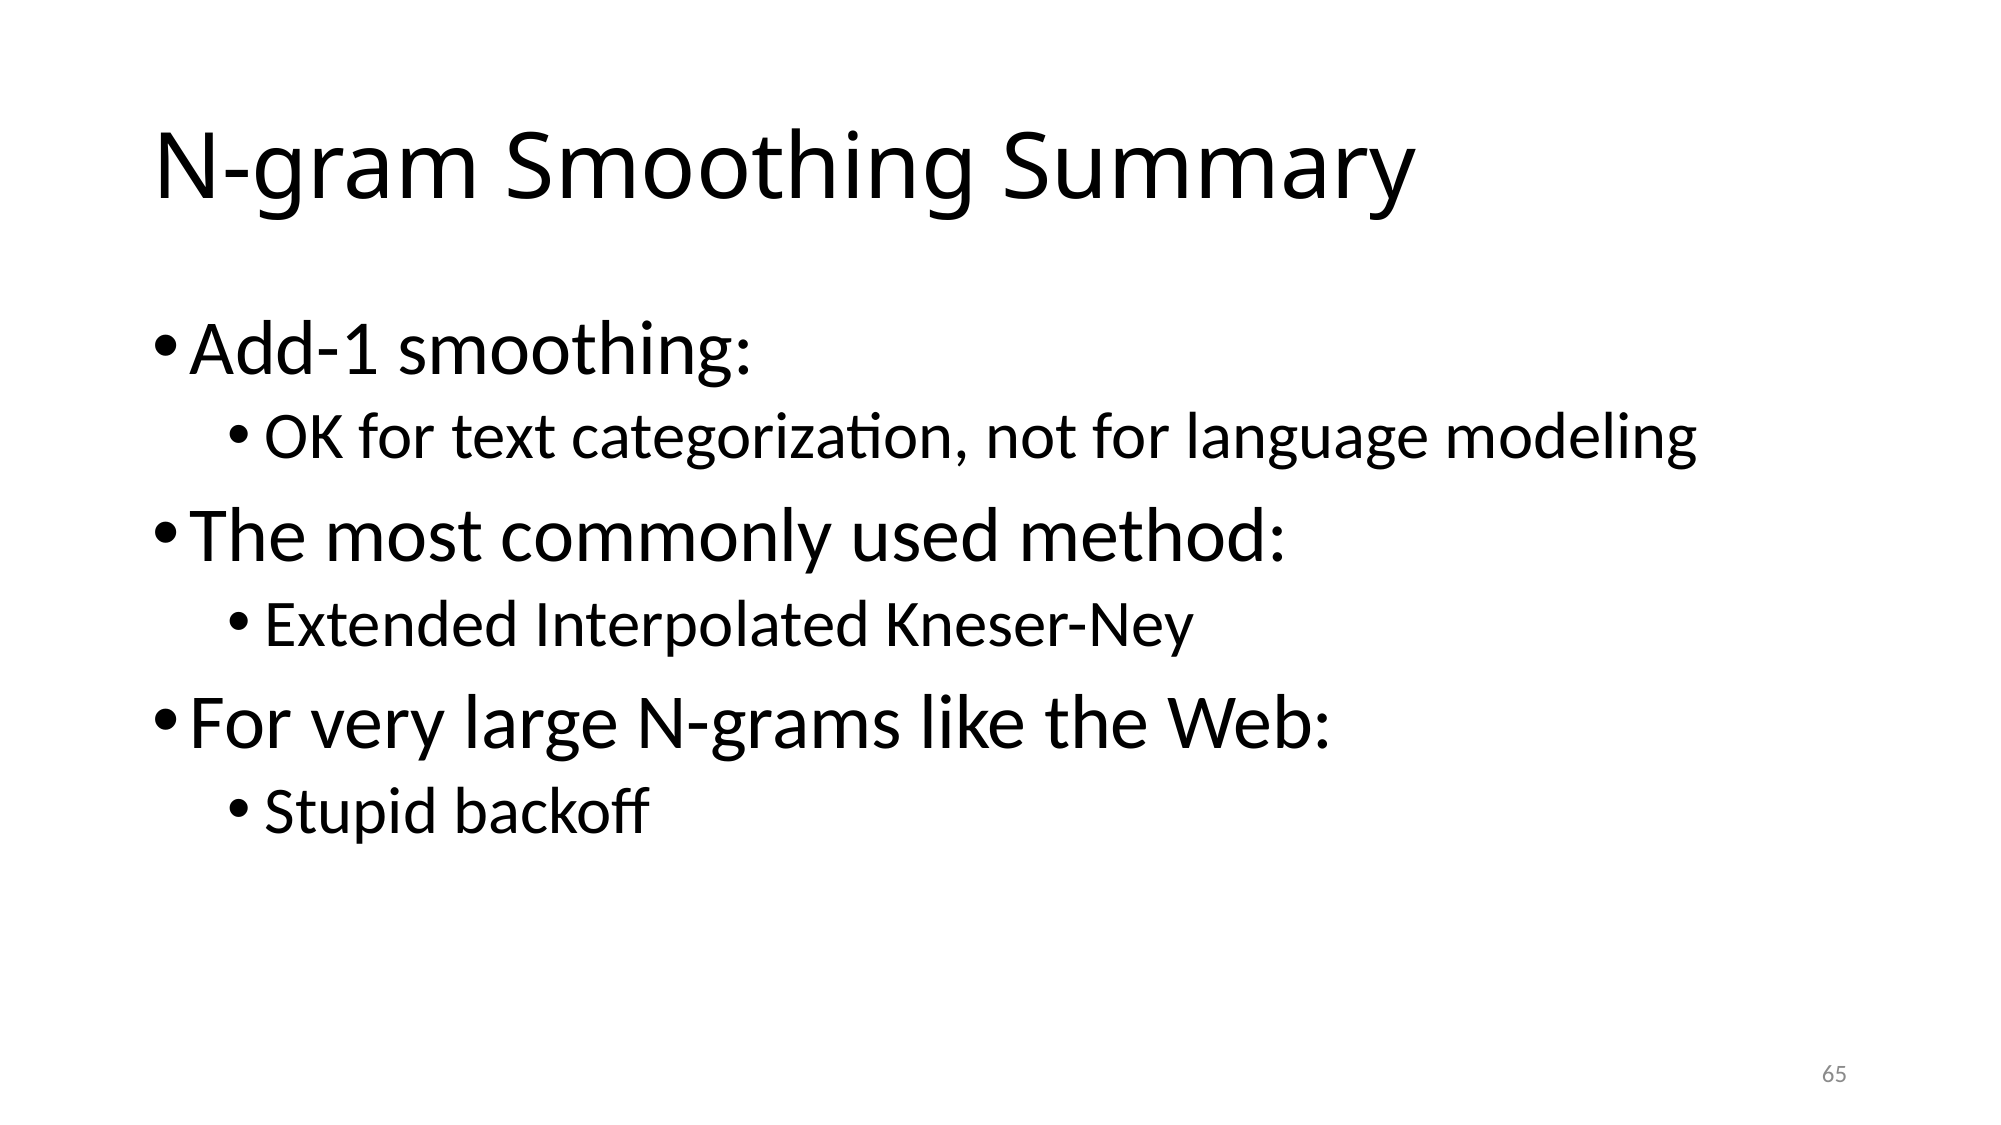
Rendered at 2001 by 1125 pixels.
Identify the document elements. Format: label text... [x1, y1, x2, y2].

slide_number 65 [1412, 1042, 1863, 1103]
title N-gram Smoothing Summary [137, 59, 1863, 278]
list Add-1 smoothing: OK for text categorization, not for language modeling The most commonly used method: Extended Interpolated Kneser-Ney For very large N-grams like the Web: Stupid backoff [137, 299, 1863, 1014]
